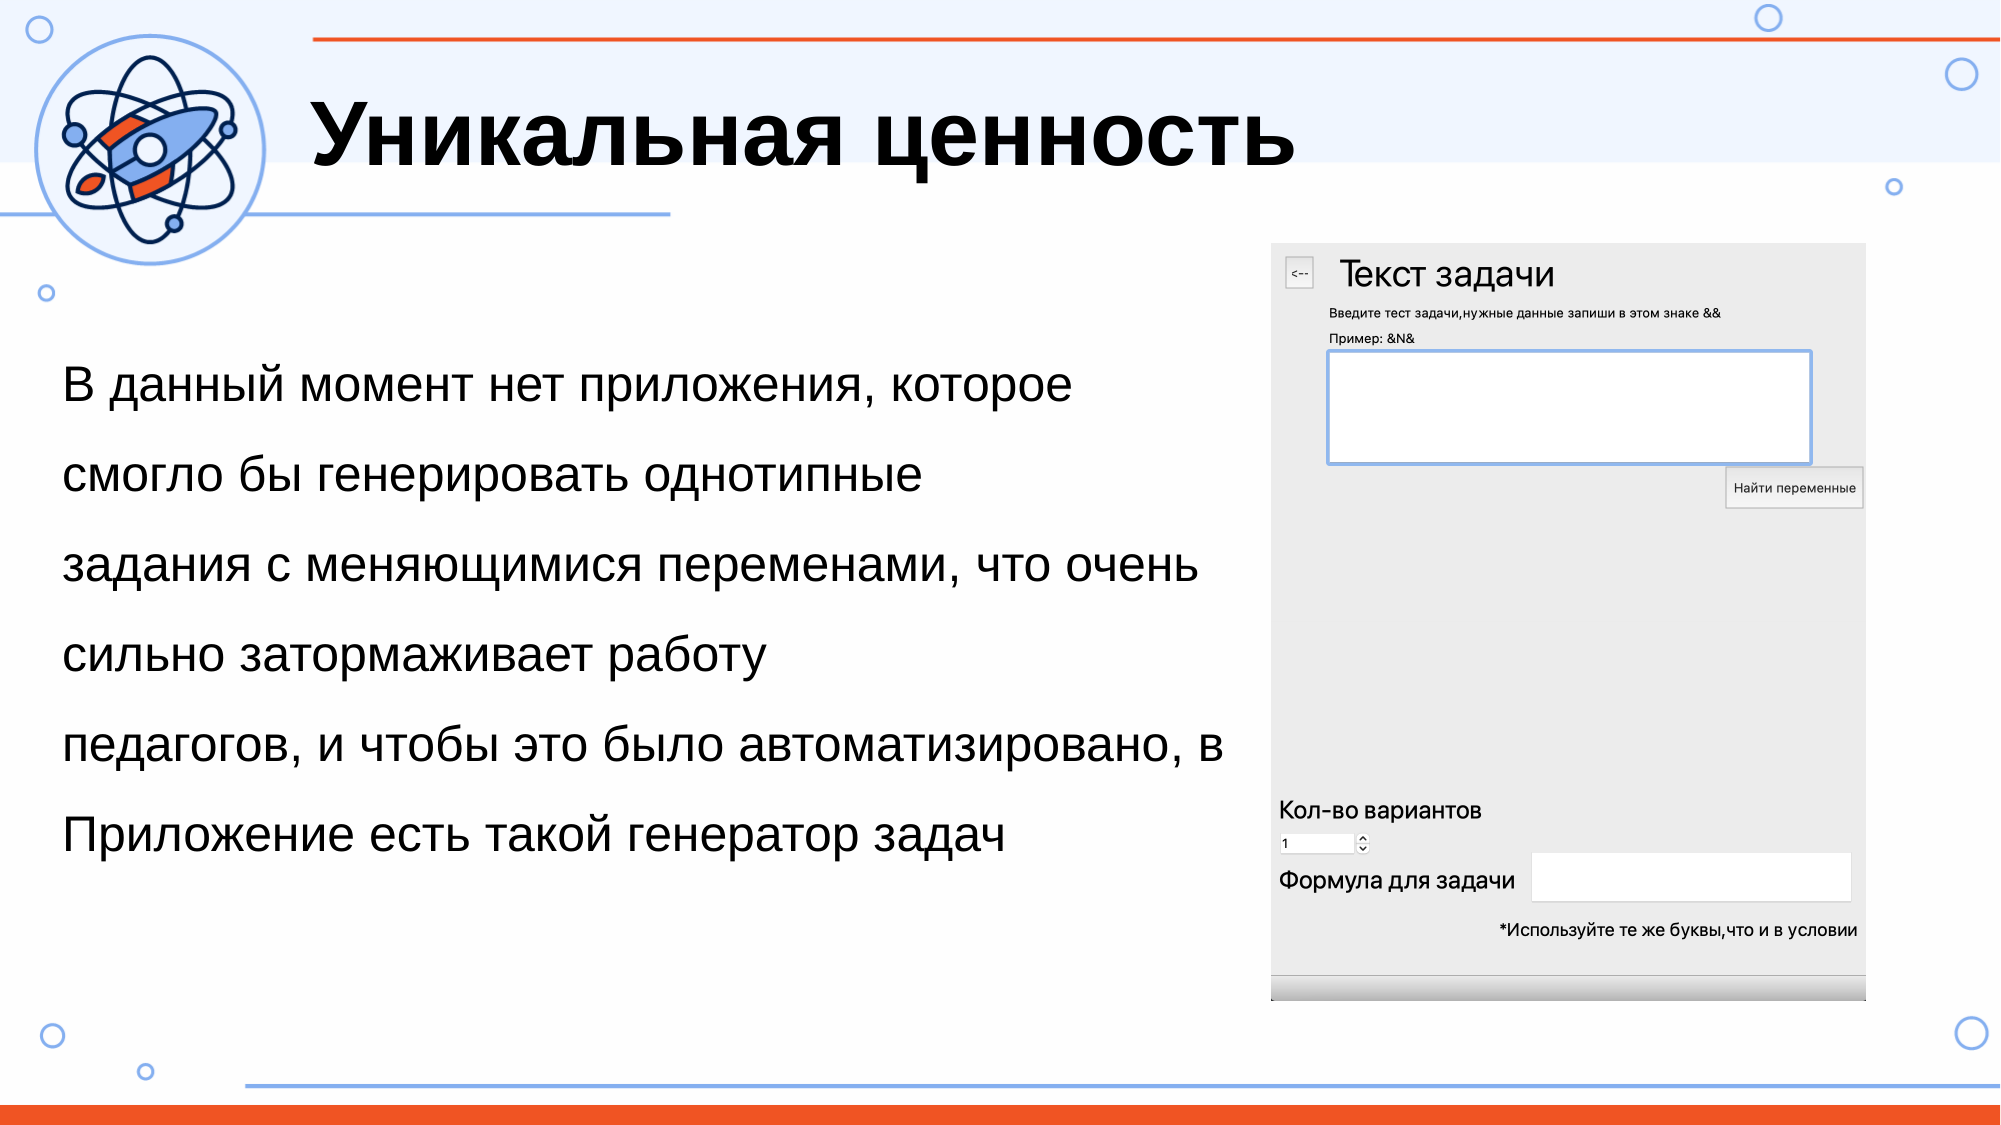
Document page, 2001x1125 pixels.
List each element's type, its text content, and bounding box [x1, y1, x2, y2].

text_box В данный момент нет приложения, которое смогло бы генерировать однотипные задания с меняющимися переменами, что очень сильно затормаживает работу педагогов, и чтобы это было автоматизировано, в Приложение есть такой генератор задач [47, 313, 1250, 869]
picture [0, 0, 2001, 1125]
text_box Уникальная ценность [295, 66, 1314, 191]
